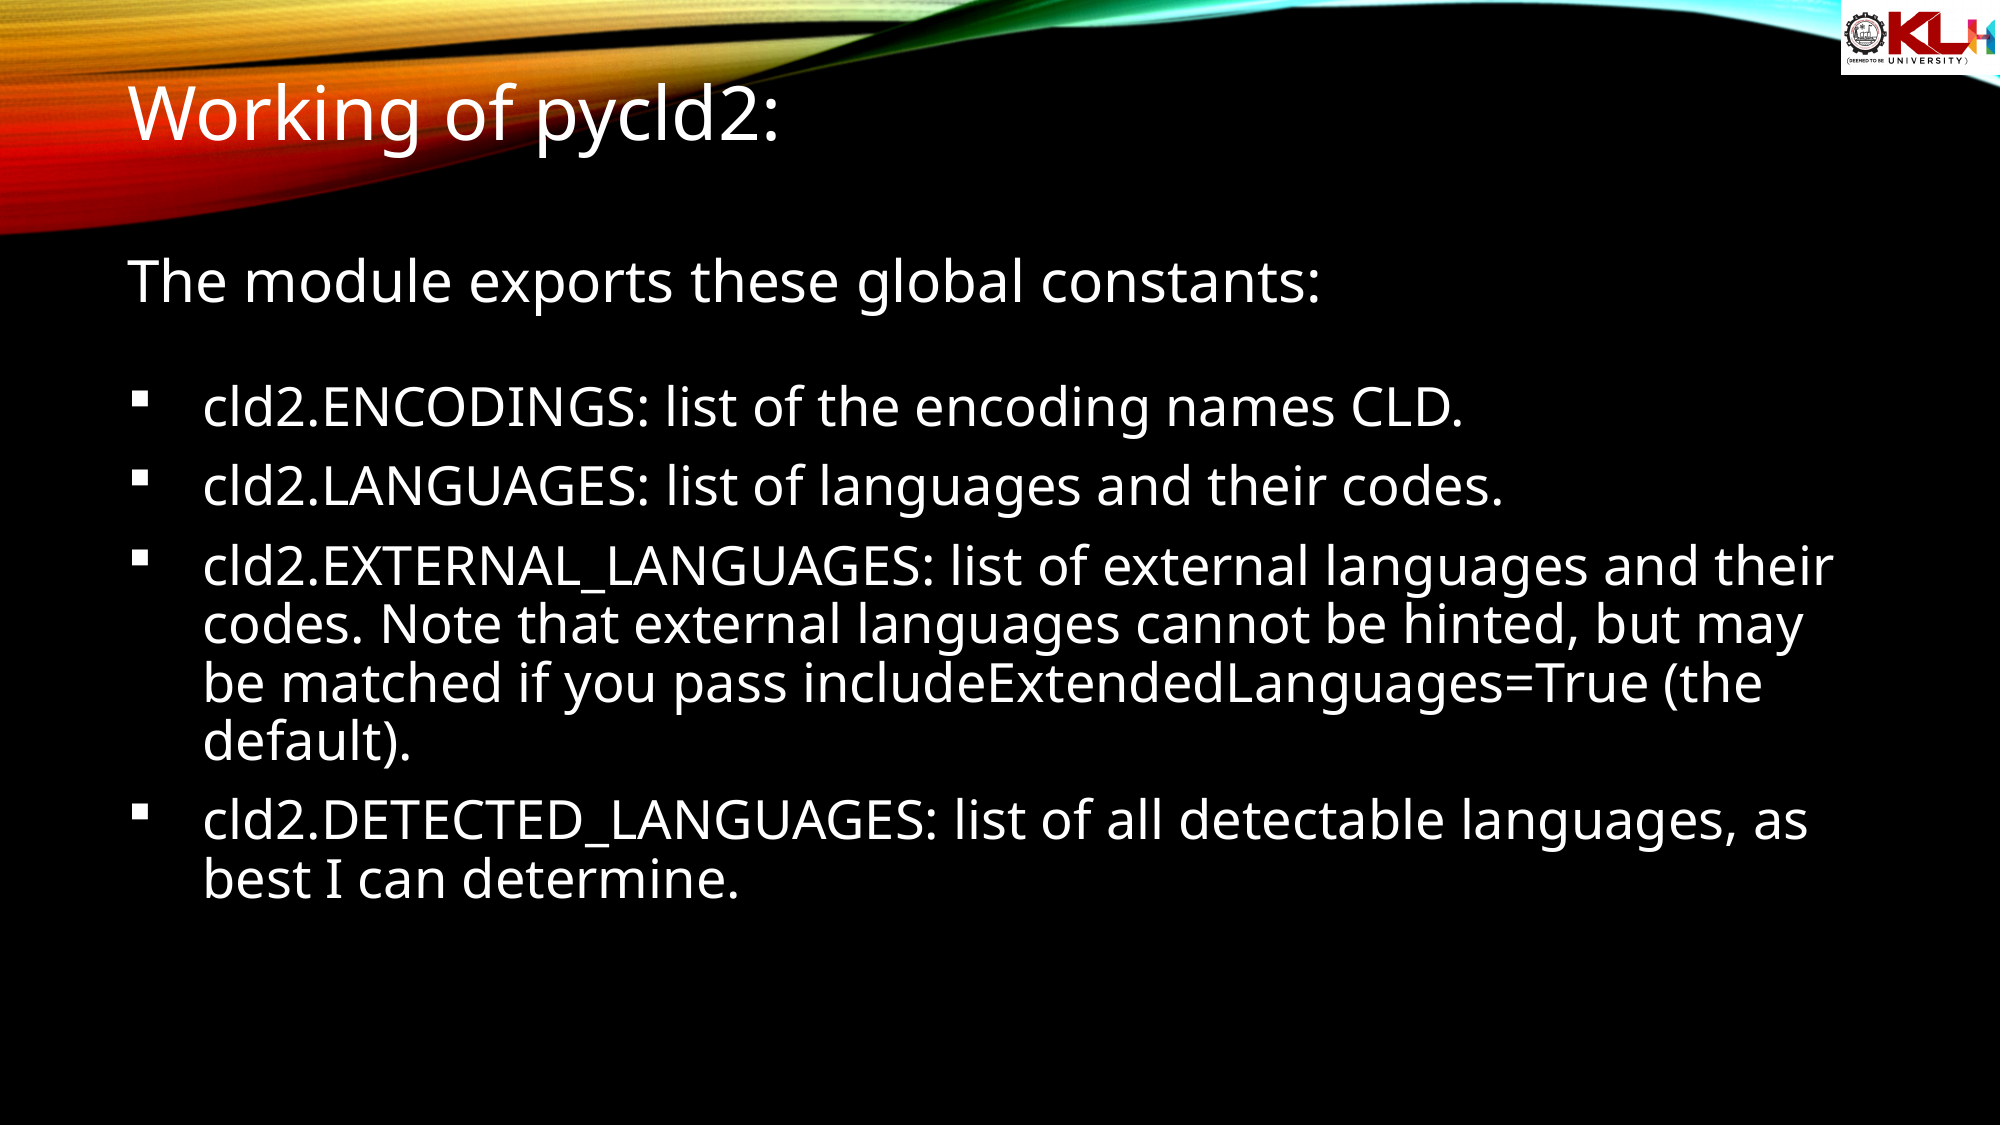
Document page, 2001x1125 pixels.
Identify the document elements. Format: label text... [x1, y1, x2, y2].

picture [0, 0, 2000, 237]
list Working of pycld2: The module exports these global constants: cld2.ENCODINGS: list of the encoding names CLD. cld2.LANGUAGES: list of languages and their codes. cld2.EXTERNAL_LANGUAGES: list of external languages and their codes. Note that external languages cannot be hinted, but may be matched if you pass includeExtendedLanguages=True (the default). cld2.DETECTED_LANGUAGES: list of all detectable languages, as best I can determine. [112, 68, 1888, 1021]
